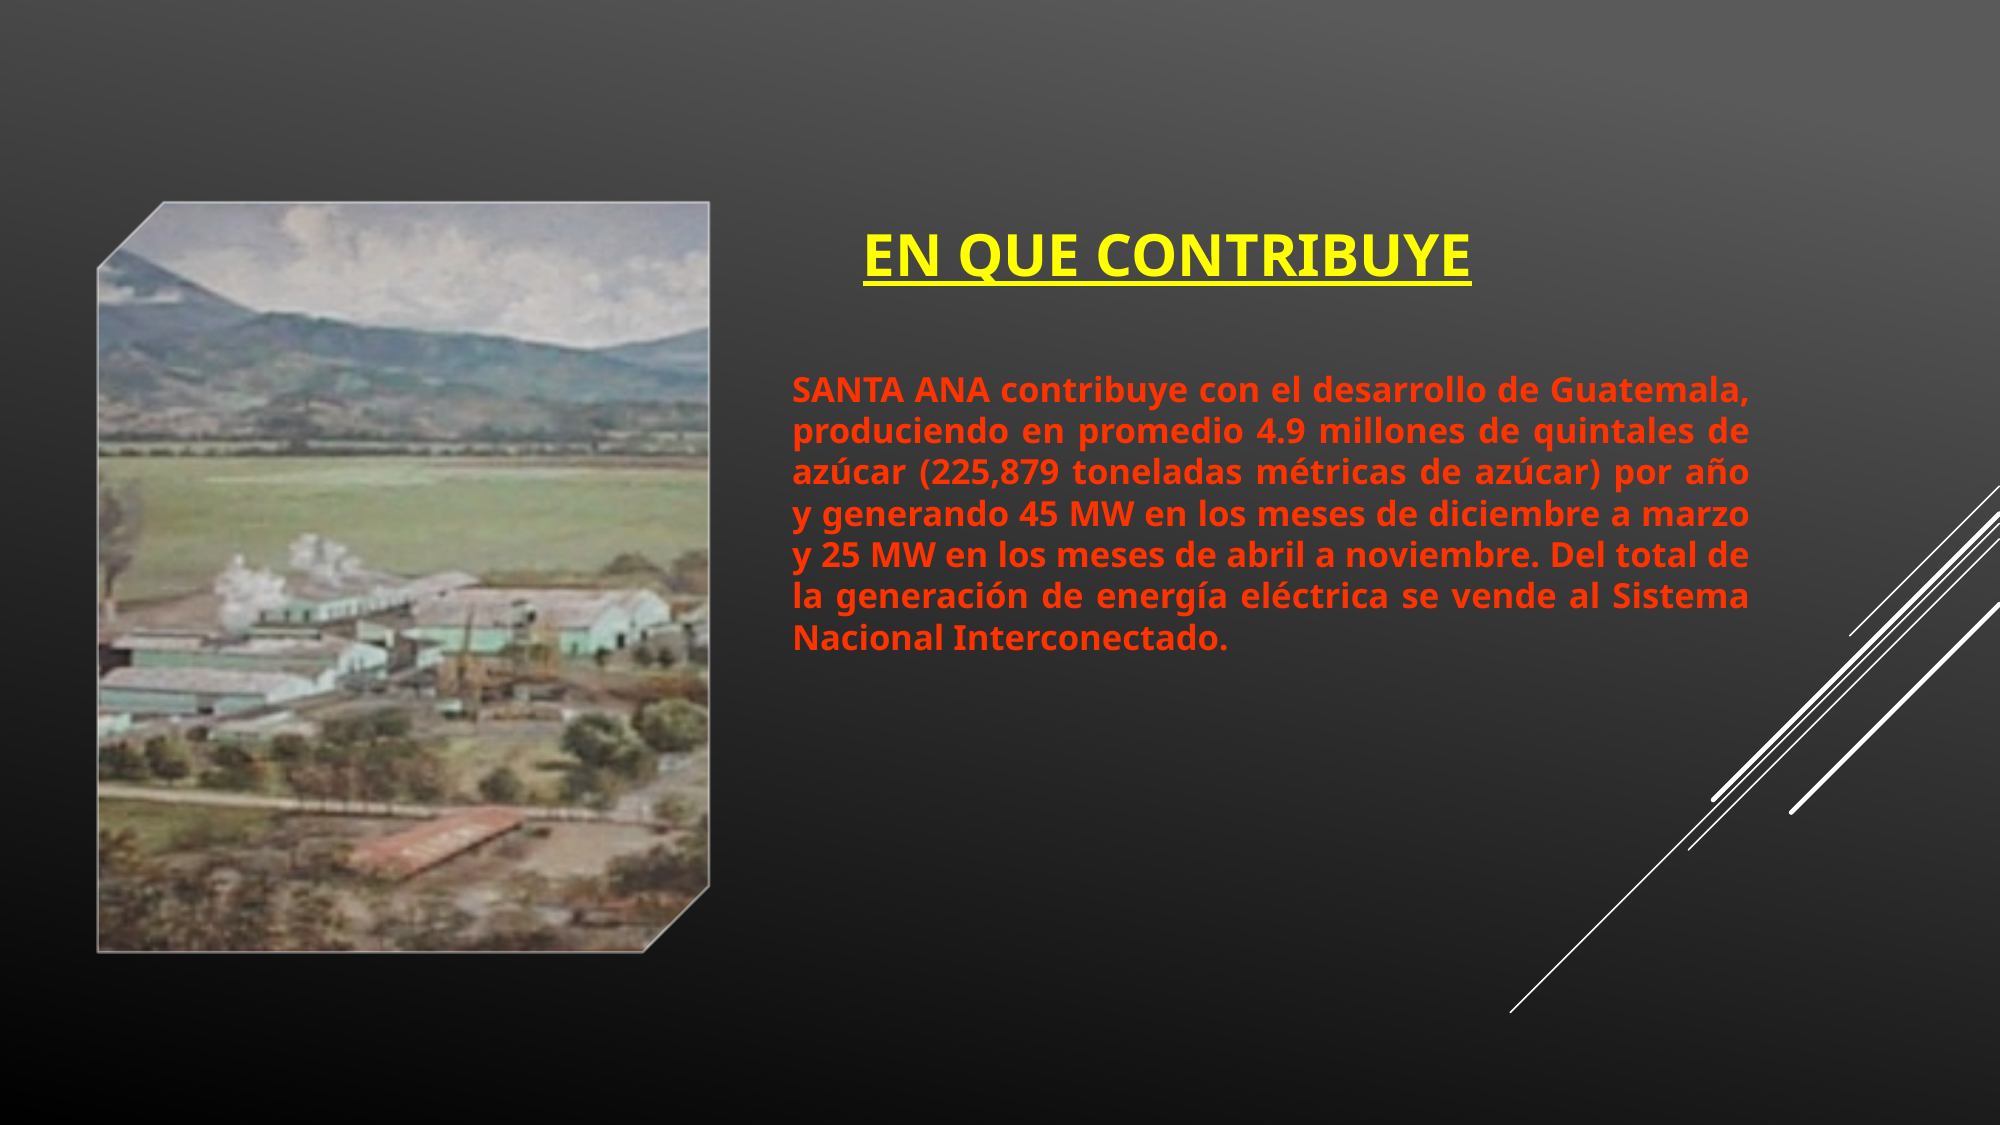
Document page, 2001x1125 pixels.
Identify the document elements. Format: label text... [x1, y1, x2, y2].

picture [97, 201, 710, 953]
title EN QUE CONTRIBUYE [847, 108, 1836, 296]
list SANTA ANA contribuye con el desarrollo de Guatemala, produciendo en promedio 4.9 millones de quintales de azúcar (225,879 toneladas métricas de azúcar) por año y generando 45 MW en los meses de diciembre a marzo y 25 MW en los meses de abril a noviembre. Del total de la generación de energía eléctrica se vende al Sistema Nacional Interconectado. [776, 360, 1765, 697]
